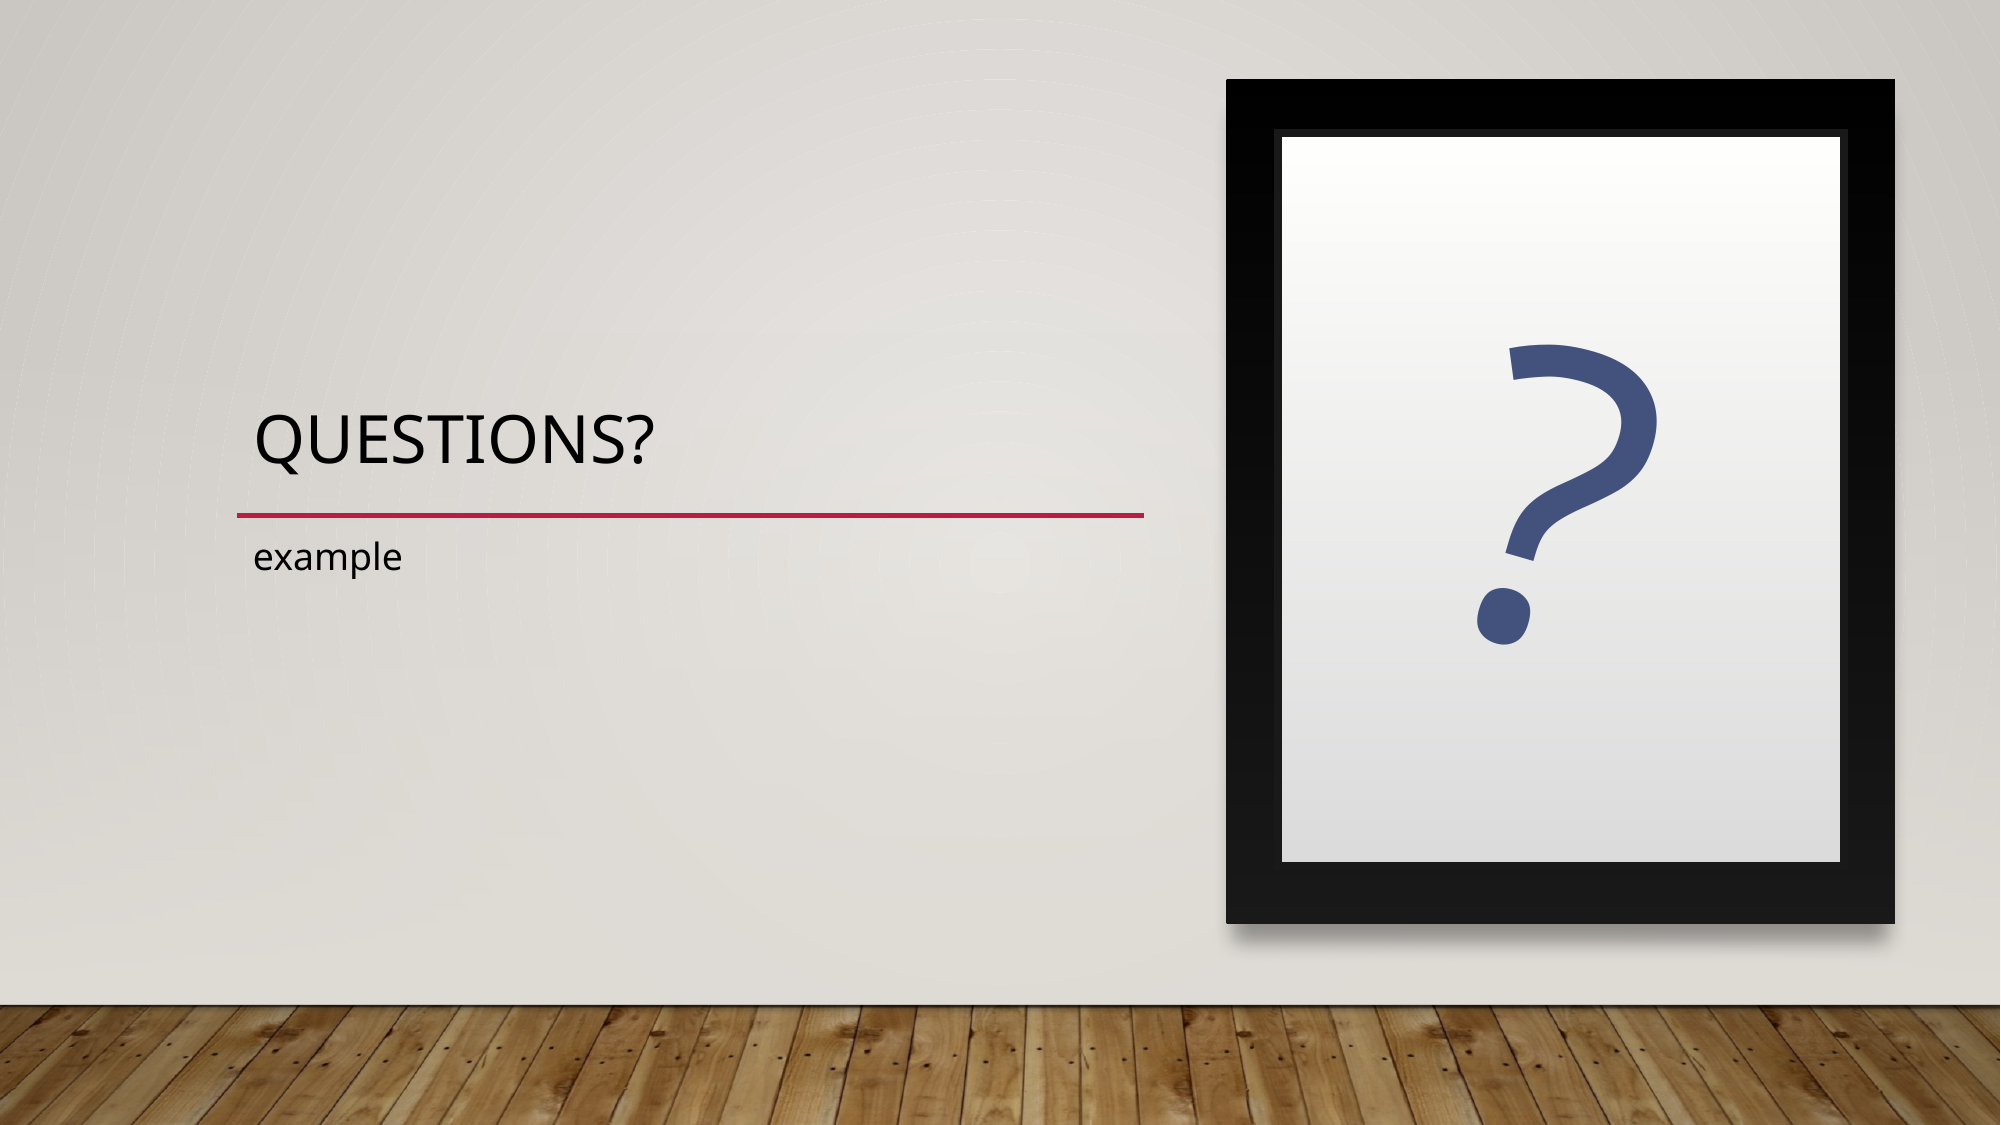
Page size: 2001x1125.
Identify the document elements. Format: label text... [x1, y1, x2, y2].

picture [0, 1005, 2000, 1125]
list example [237, 516, 1145, 845]
text_box ? [1386, 206, 1733, 760]
title Questions? [238, 185, 1146, 486]
